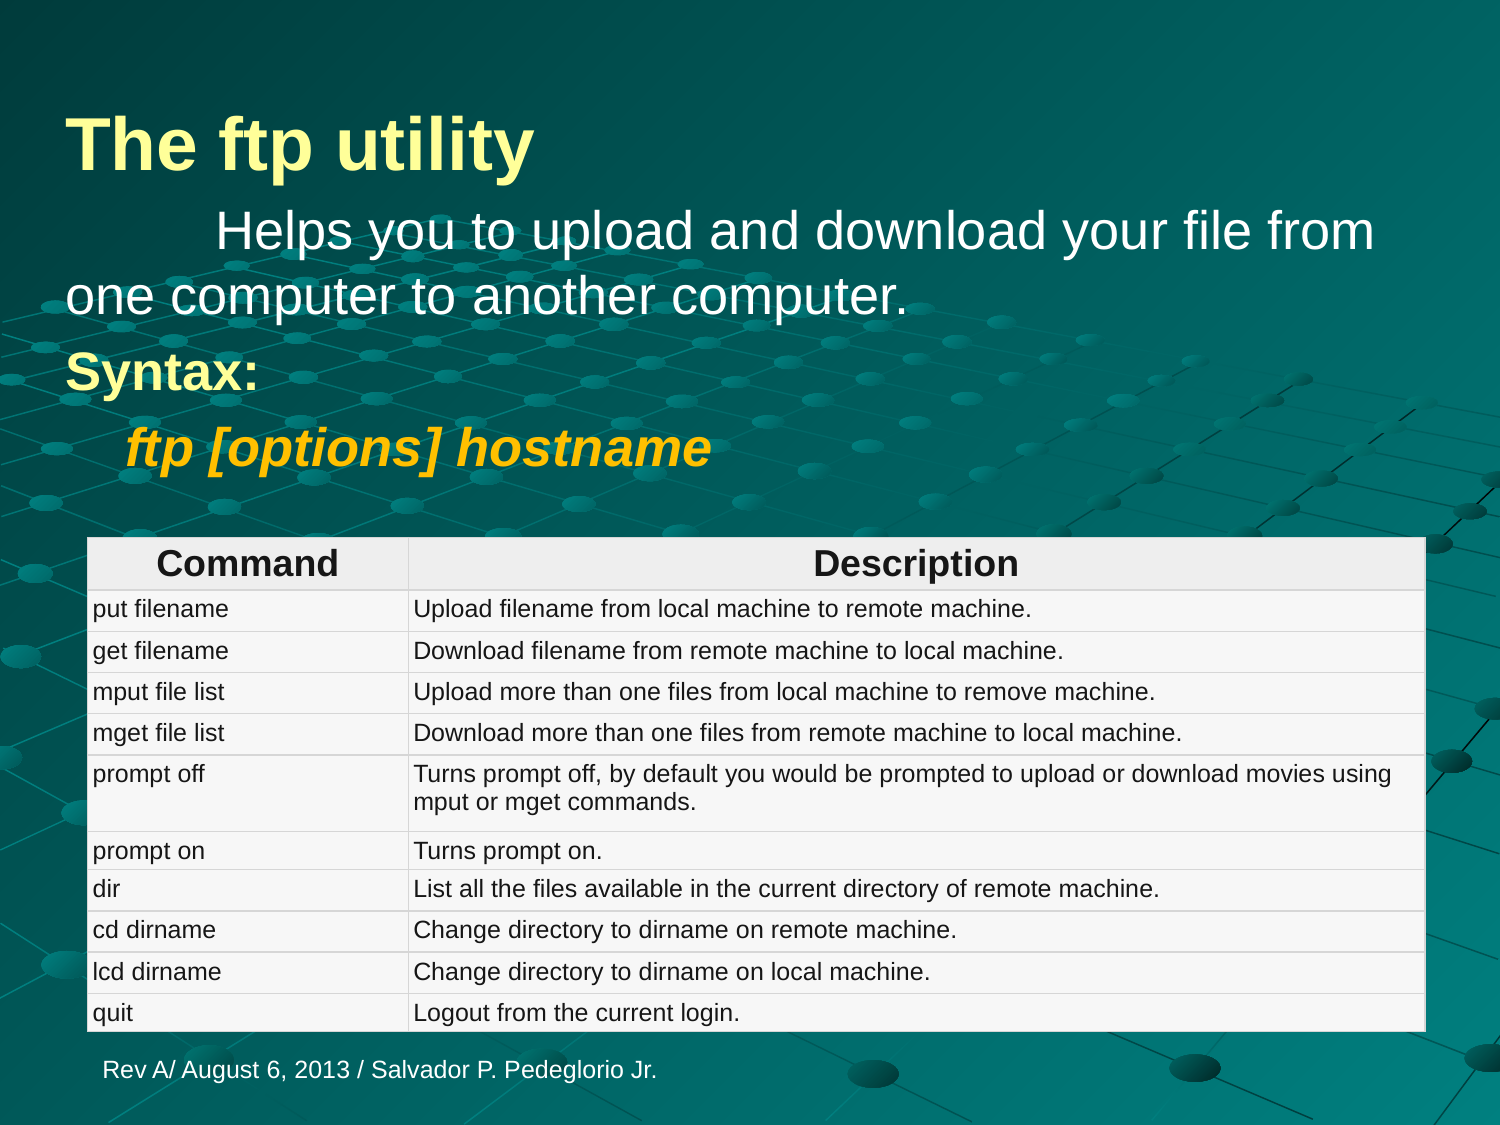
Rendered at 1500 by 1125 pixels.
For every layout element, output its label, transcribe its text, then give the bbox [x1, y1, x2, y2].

table_cell Logout from the current login. [409, 994, 1424, 1031]
table_cell get filename [88, 632, 408, 672]
table_cell prompt off [88, 756, 408, 831]
list The ftp utility Helps you to upload and download your file from one computer to another computer. Syntax: ftp [options] hostname [50, 87, 1400, 1000]
table_header Description [409, 538, 1424, 589]
table_cell Change directory to dirname on remote machine. [409, 912, 1424, 951]
table_cell Download more than one files from remote machine to local machine. [409, 714, 1424, 754]
table_cell Turns prompt off, by default you would be prompted to upload or download movies using mput or mget commands. [409, 756, 1424, 831]
table_cell cd dirname [88, 912, 408, 951]
table_cell dir [88, 870, 408, 910]
table_cell mget file list [88, 714, 408, 754]
table_cell put filename [88, 591, 408, 631]
text_box Rev A/ August 6, 2013 / Salvador P. Pedeglorio Jr. [87, 1045, 688, 1091]
table_header Command [88, 538, 408, 589]
table_cell Upload filename from local machine to remote machine. [409, 591, 1424, 631]
table_cell List all the files available in the current directory of remote machine. [409, 870, 1424, 910]
table_cell Upload more than one files from local machine to remove machine. [409, 673, 1424, 713]
table_cell Change directory to dirname on local machine. [409, 953, 1424, 993]
table_cell quit [88, 994, 408, 1031]
table_cell prompt on [88, 832, 408, 869]
table_cell lcd dirname [88, 953, 408, 993]
table_cell Download filename from remote machine to local machine. [409, 632, 1424, 672]
table_cell mput file list [88, 673, 408, 713]
table_cell Turns prompt on. [409, 832, 1424, 869]
